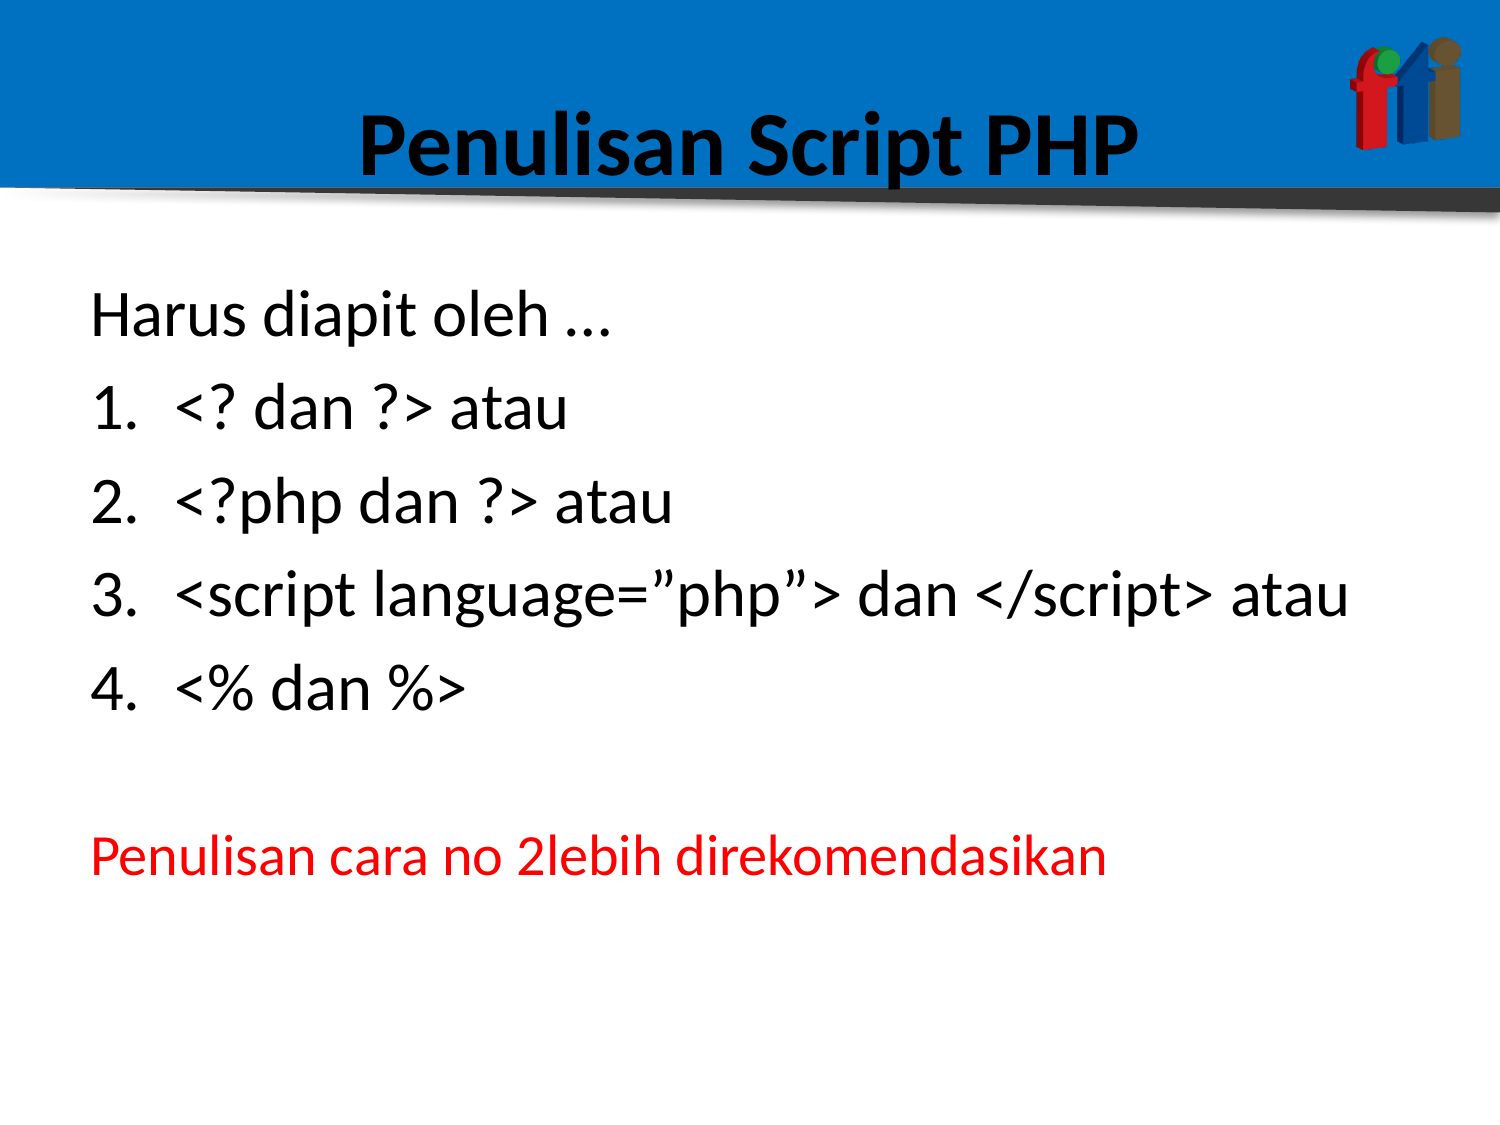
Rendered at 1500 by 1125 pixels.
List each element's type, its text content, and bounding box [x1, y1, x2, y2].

list Harus diapit oleh … <? dan ?> atau <?php dan ?> atau <script language=”php”> dan </script> atau <% dan %> Penulisan cara no 2lebih direkomendasikan [75, 262, 1425, 1005]
picture [1350, 37, 1461, 150]
title Penulisan Script PHP [75, 45, 1425, 233]
